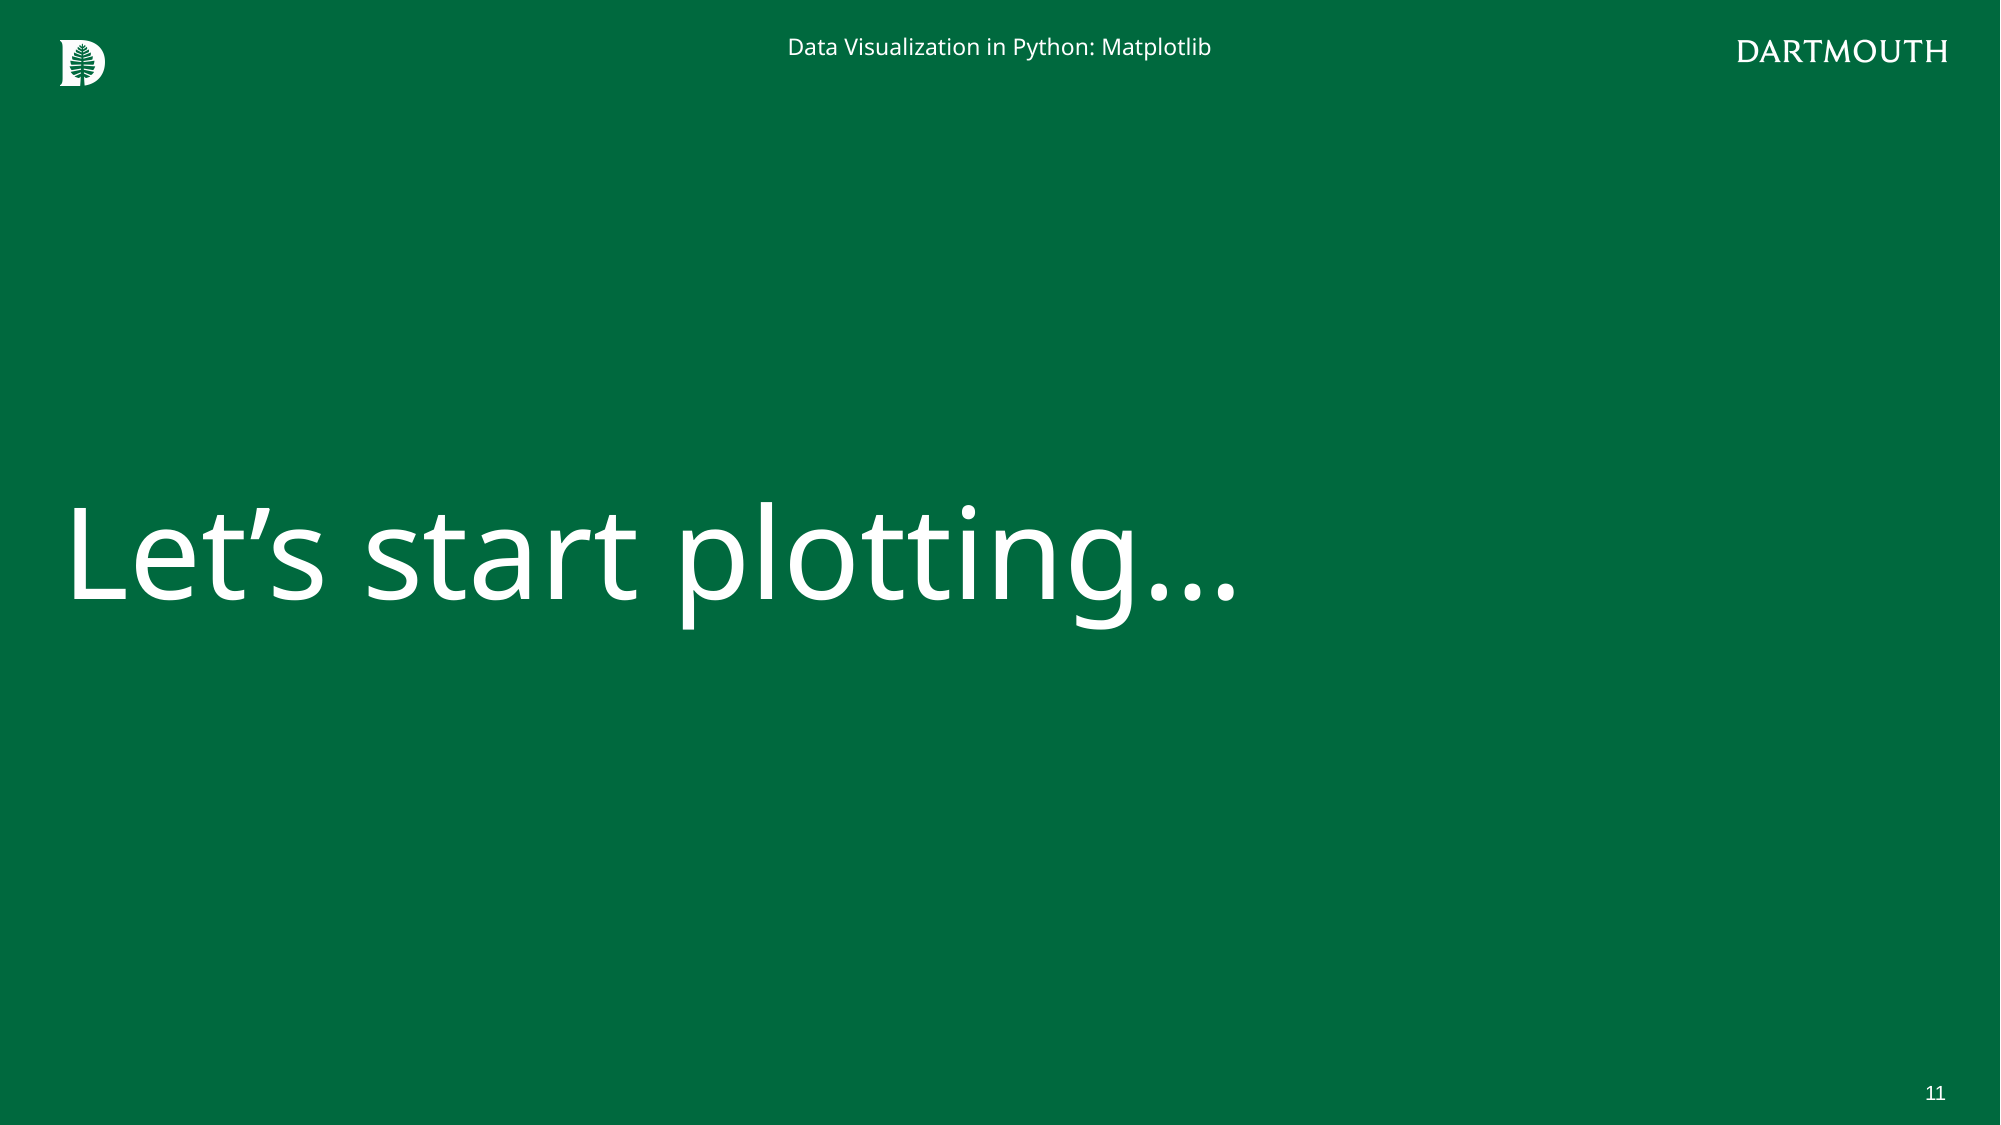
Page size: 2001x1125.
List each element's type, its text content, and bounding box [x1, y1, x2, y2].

picture [1737, 39, 1947, 63]
picture [60, 40, 105, 86]
footer Data Visualization in Python: Matplotlib [390, 30, 1610, 66]
slide_number 11 [1860, 1074, 1947, 1111]
title Let’s start plotting… [62, 454, 1713, 671]
